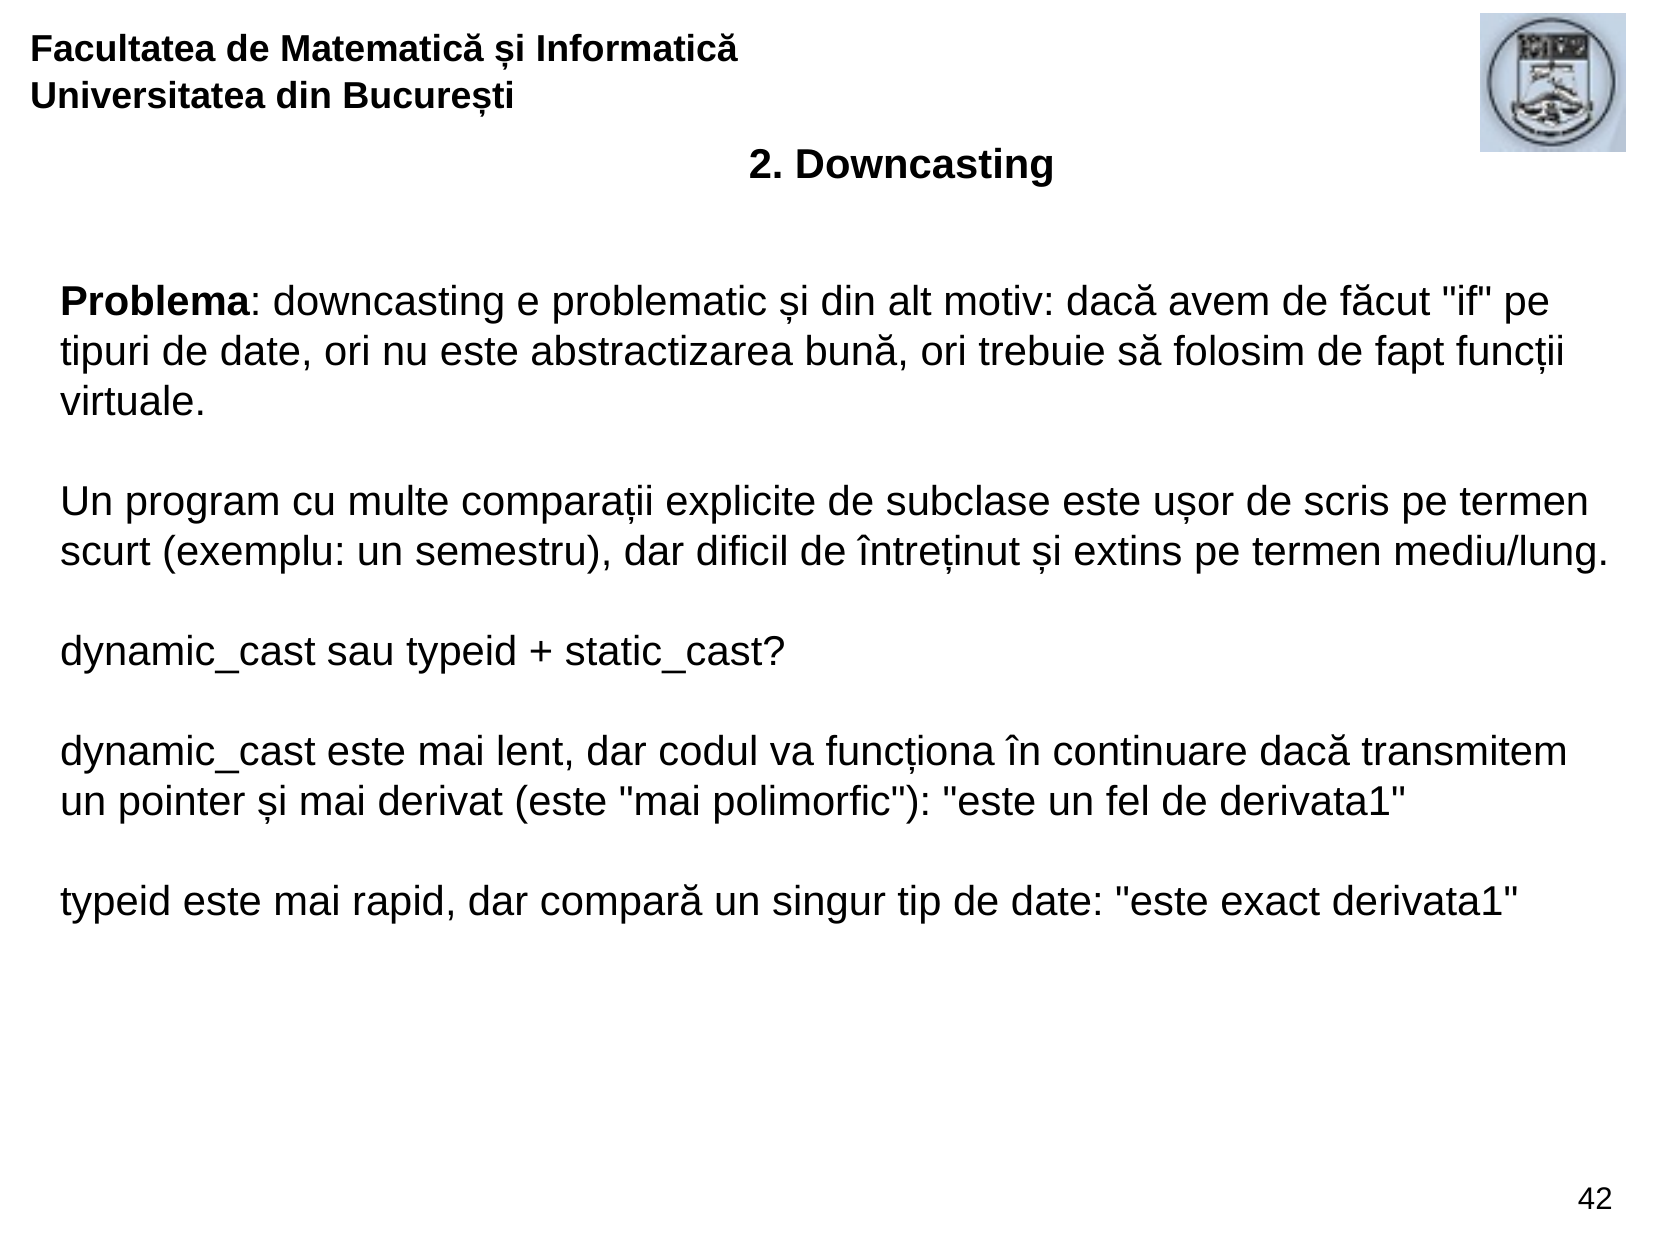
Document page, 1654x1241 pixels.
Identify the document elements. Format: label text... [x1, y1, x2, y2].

picture [1480, 13, 1626, 152]
text_box 2. Downcasting [380, 135, 1423, 209]
text_box 42 [1526, 1158, 1630, 1225]
text_box Problema: downcasting e problematic și din alt motiv: dacă avem de făcut "if" pe tipuri de date, ori nu este abstractizarea bună, ori trebuie să folosim de fapt funcții virtuale. Un program cu multe comparații explicite de subclase este ușor de scris pe termen scurt (exemplu: un semestru), dar dificil de întreținut și extins pe termen mediu/lung. dynamic_cast sau typeid + static_cast? dynamic_cast este mai lent, dar codul va funcționa în continuare dacă transmitem un pointer și mai derivat (este "mai polimorfic"): "este un fel de derivata1" typeid este mai rapid, dar compară un singur tip de date: "este exact derivata1" [45, 208, 1628, 1161]
text_box Facultatea de Matematică și Informatică Universitatea din București [13, 13, 841, 122]
